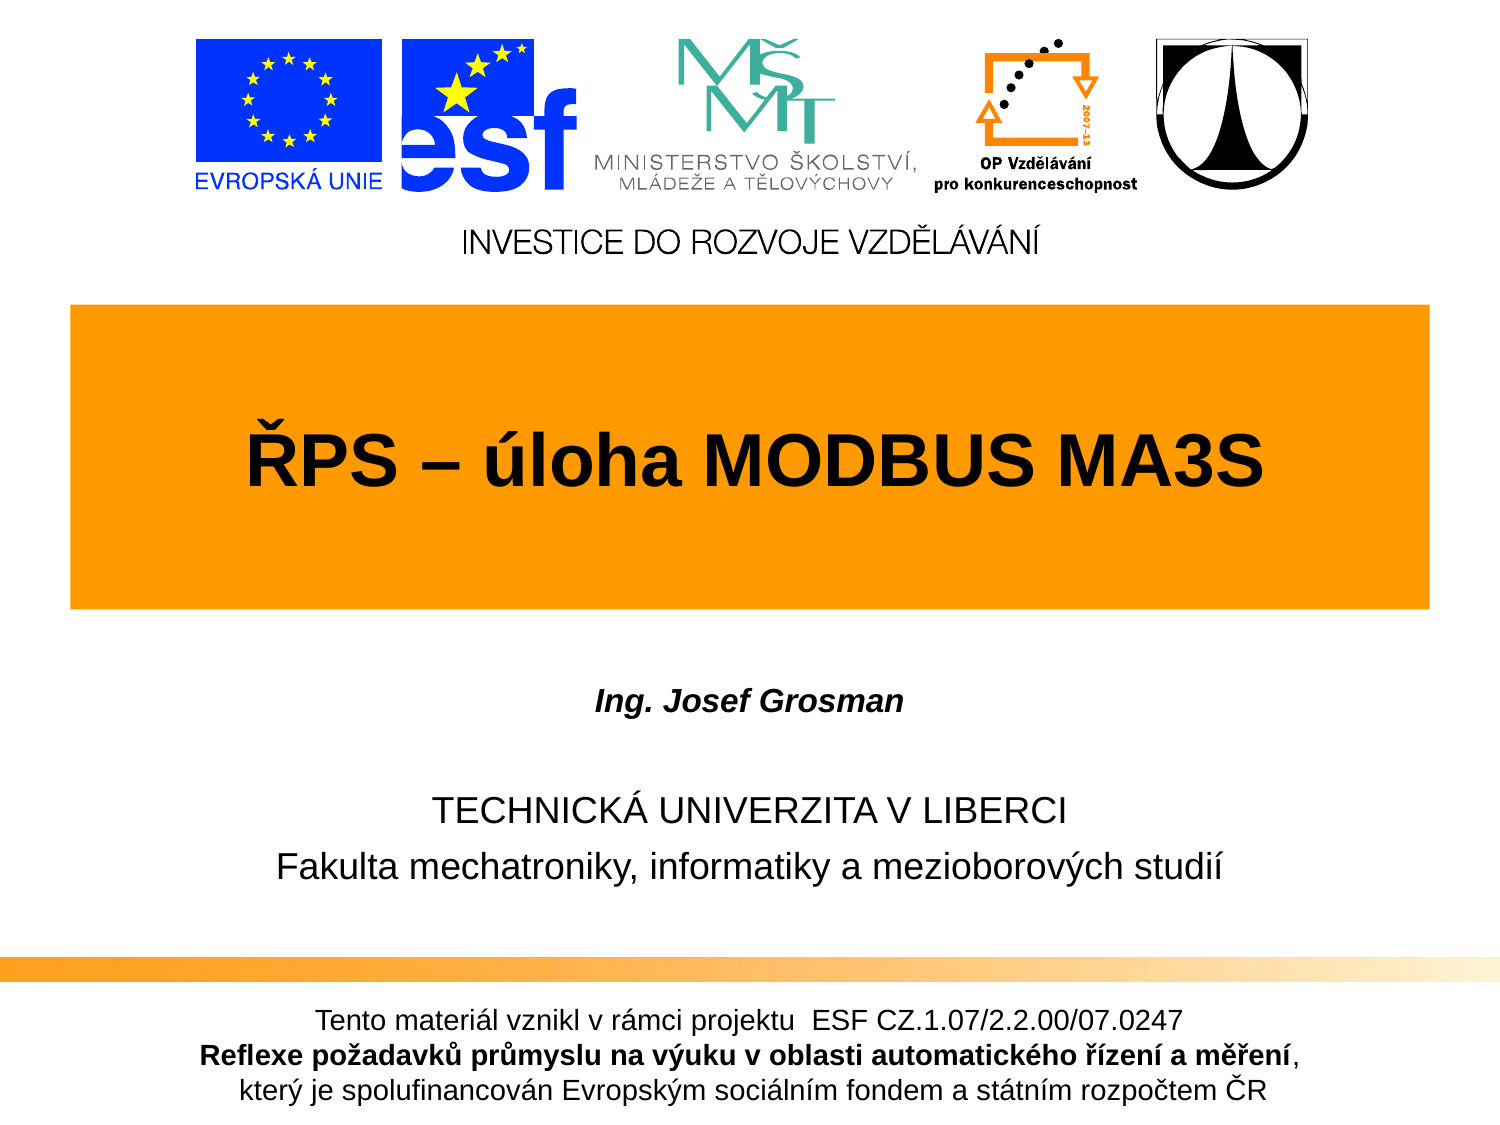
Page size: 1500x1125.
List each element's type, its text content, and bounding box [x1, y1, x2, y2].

text_box ŘPS – úloha MODBUS MA3S [88, 314, 1424, 598]
picture [0, 957, 1500, 982]
text_box Ing. Josef Grosman [23, 669, 1477, 729]
